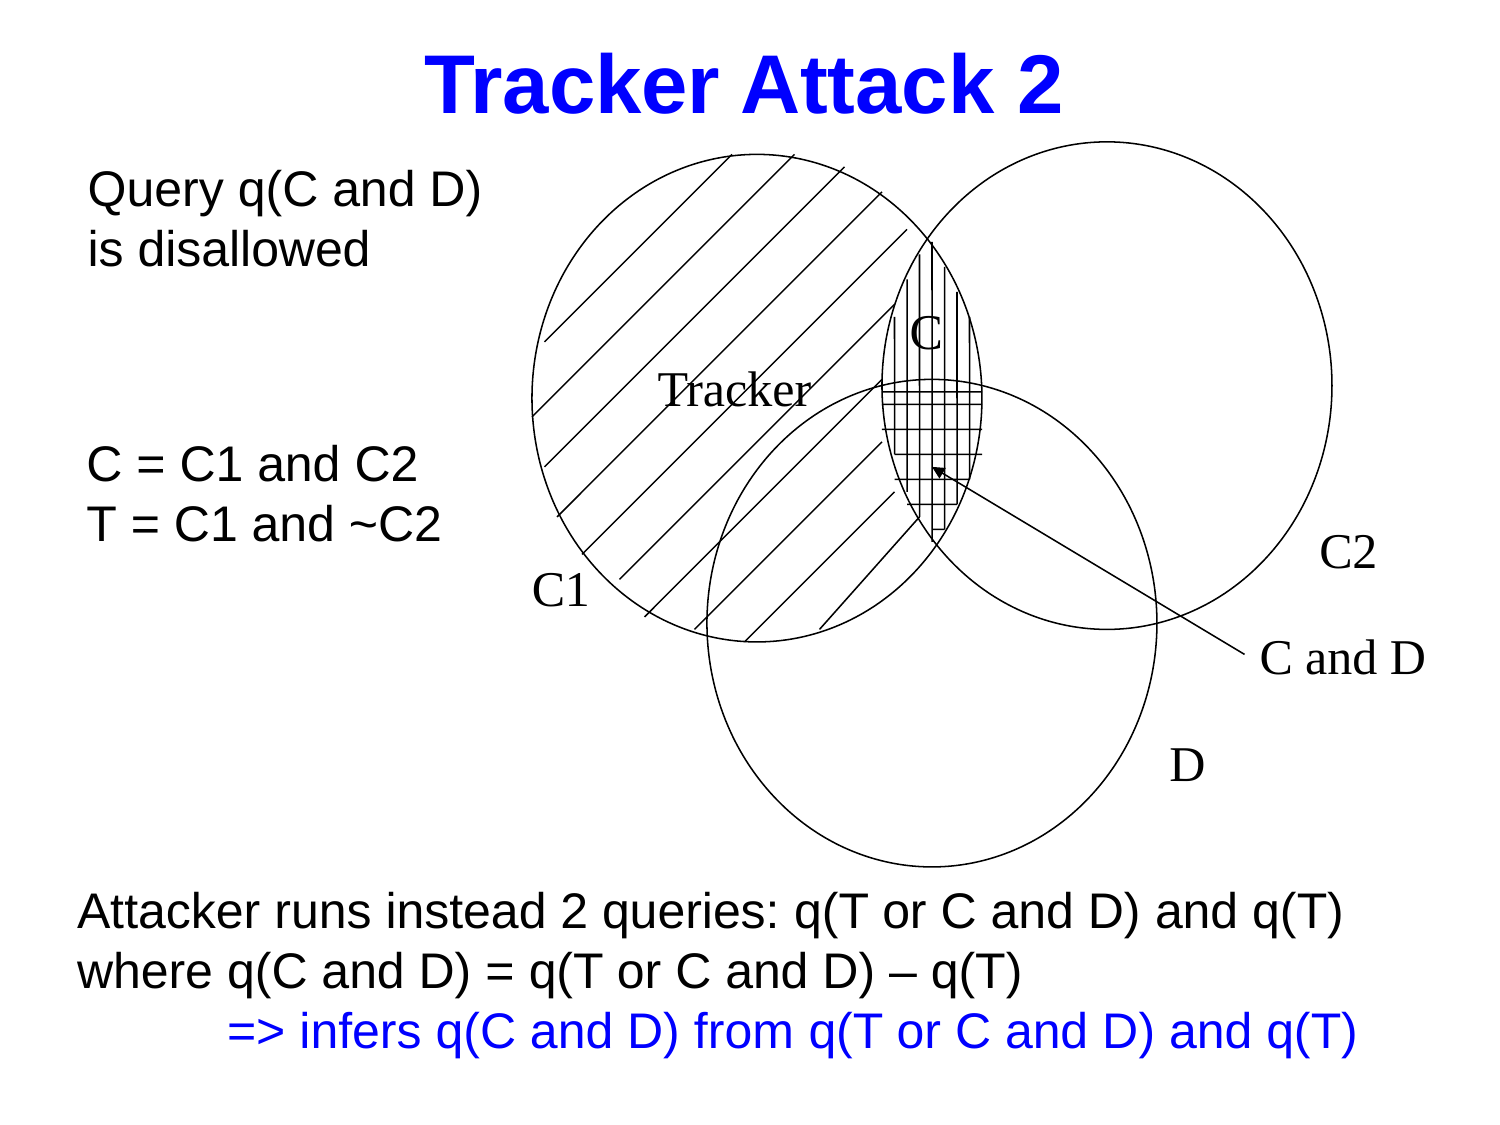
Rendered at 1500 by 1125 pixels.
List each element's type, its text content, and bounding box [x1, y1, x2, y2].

text_box Attacker runs instead 2 queries: q(T or C and D) and q(T) where q(C and D) = q(T or C and D) – q(T) => infers q(C and D) from q(T or C and D) and q(T) [62, 870, 1452, 1066]
text_box C = C1 and C2 T = C1 and ~C2 [71, 424, 457, 560]
text_box Query q(C and D) is disallowed [72, 149, 511, 285]
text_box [516, 141, 1442, 868]
text_box Tracker Attack 2 [17, 19, 1471, 138]
